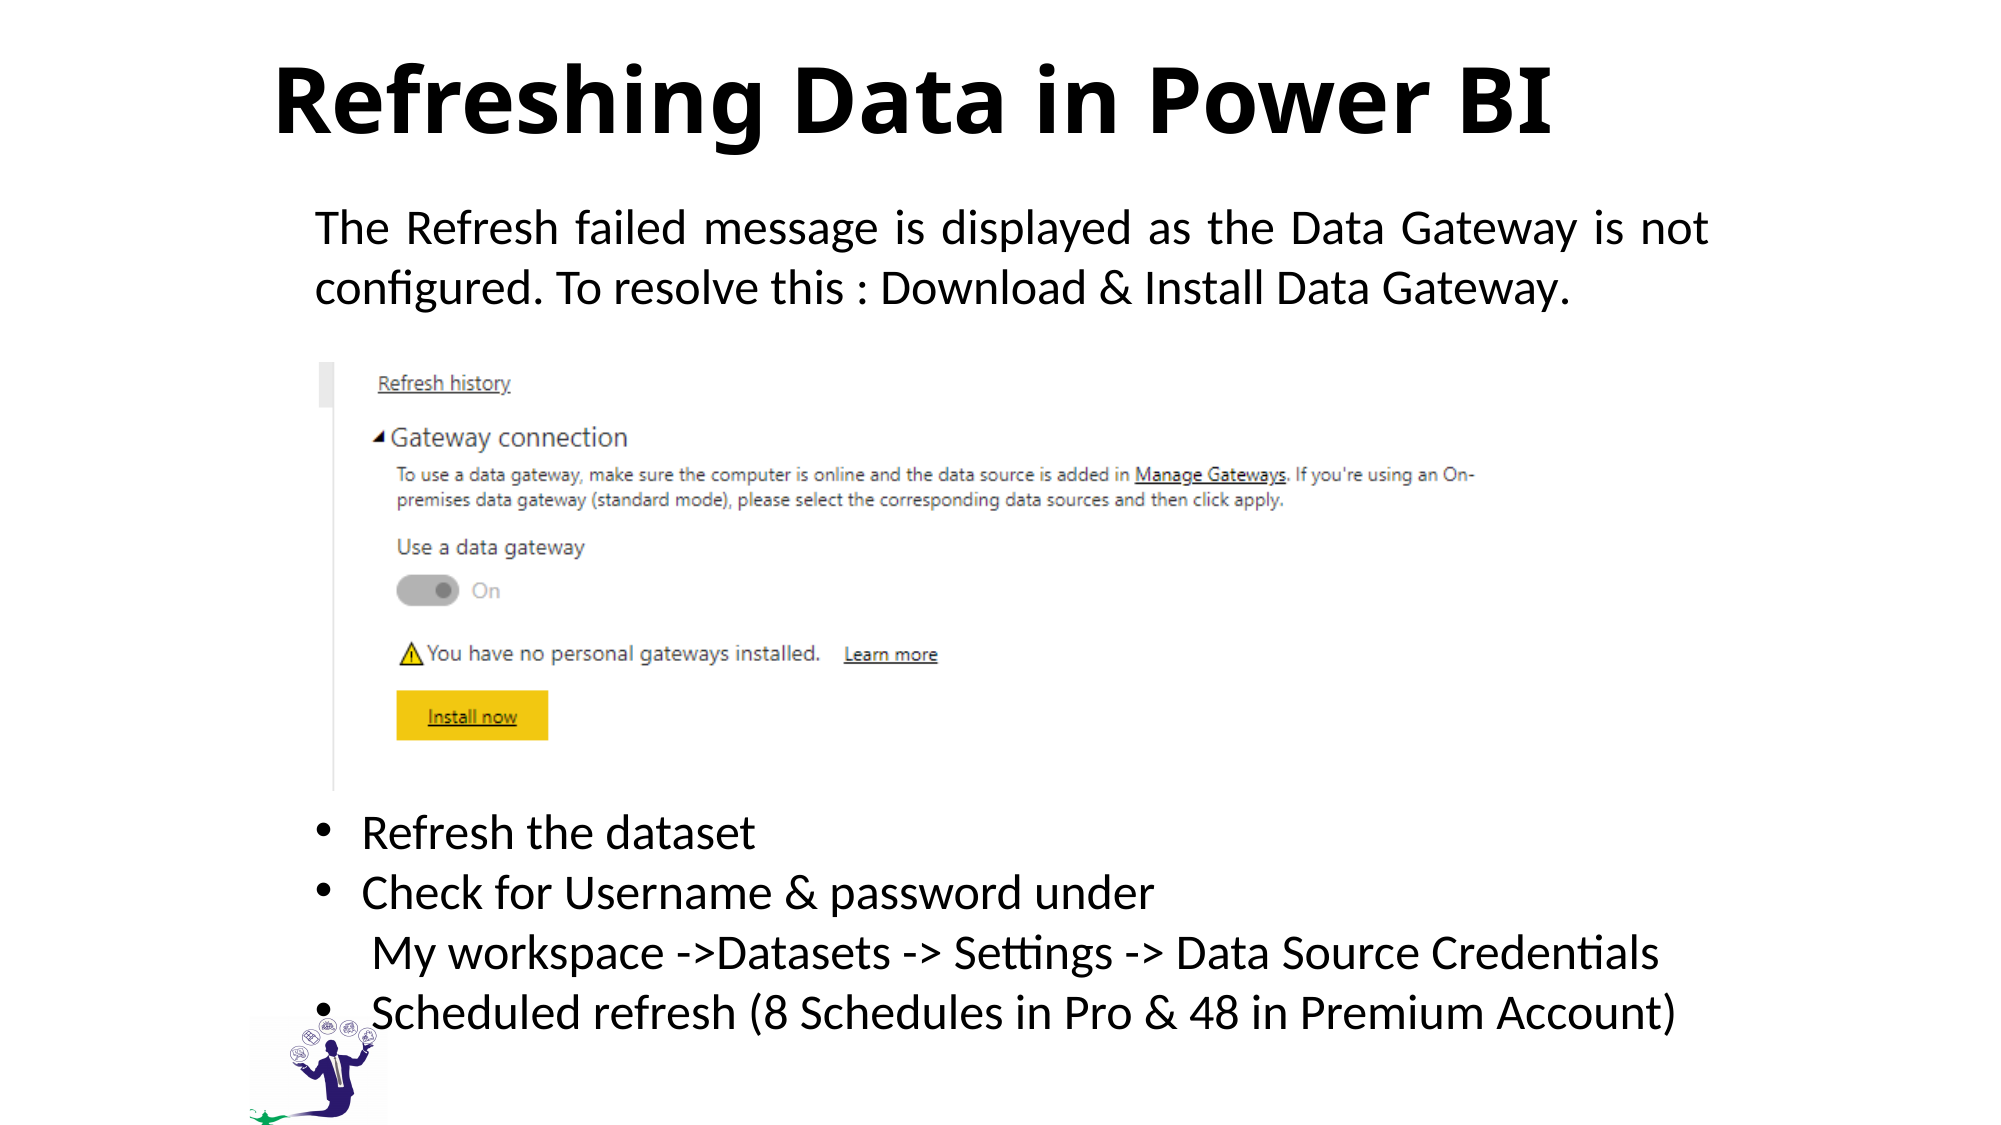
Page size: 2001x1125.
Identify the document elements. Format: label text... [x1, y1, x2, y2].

text_box Refresh the dataset Check for Username & password under My workspace ->Datasets -> Settings -> Data Source Credentials Scheduled refresh (8 Schedules in Pro & 48 in Premium Account) [299, 792, 1725, 1047]
title Refreshing Data in Power BI [256, 9, 1607, 198]
text_box The Refresh failed message is displayed as the Data Gateway is not configured. To resolve this : Download & Install Data Gateway. [299, 187, 1725, 323]
picture [318, 362, 1485, 791]
picture [249, 1016, 388, 1125]
